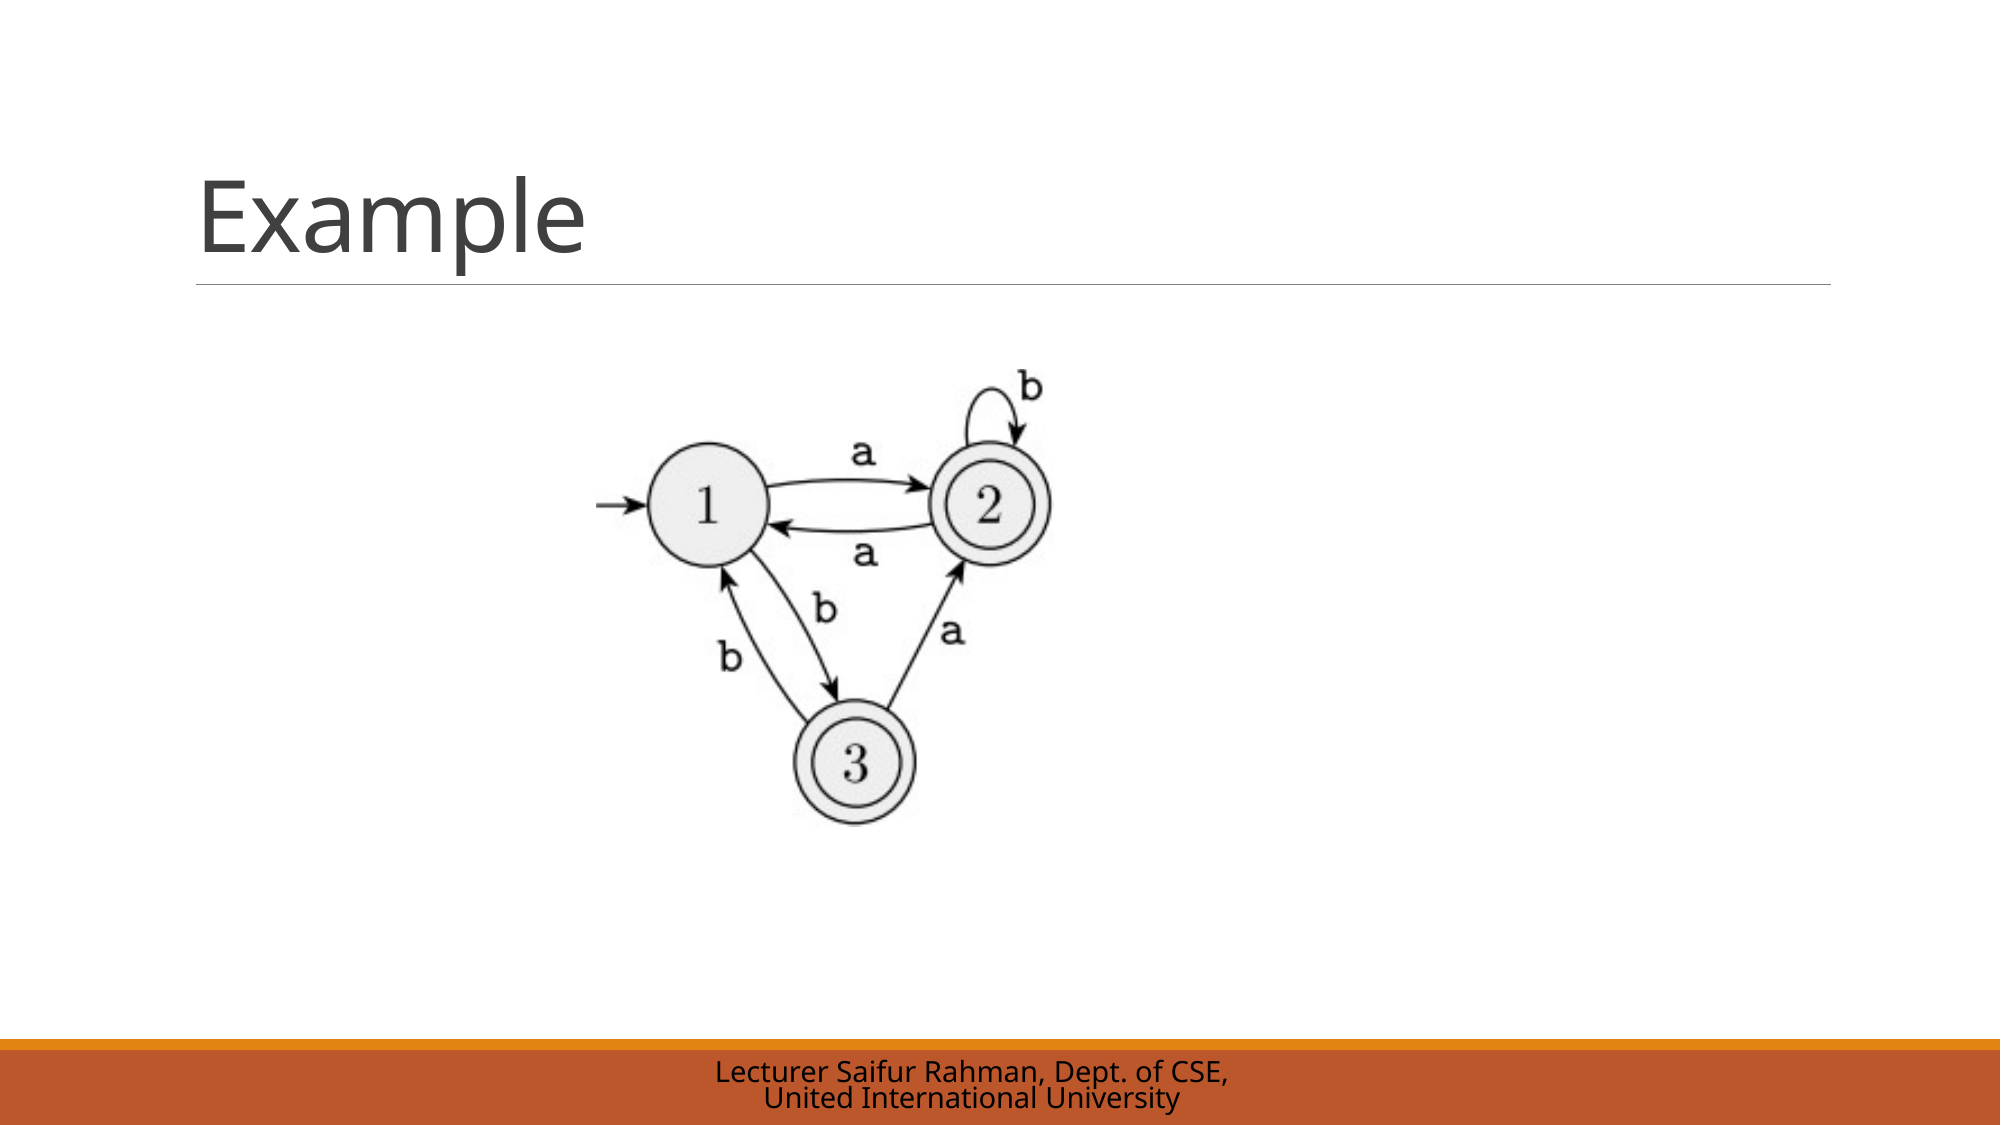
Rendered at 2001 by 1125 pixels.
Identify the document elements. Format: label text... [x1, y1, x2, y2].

text_box Lecturer Saifur Rahman, Dept. of CSE, United International University [706, 1062, 1238, 1115]
title Example [105, 104, 1737, 340]
picture [595, 369, 1054, 828]
